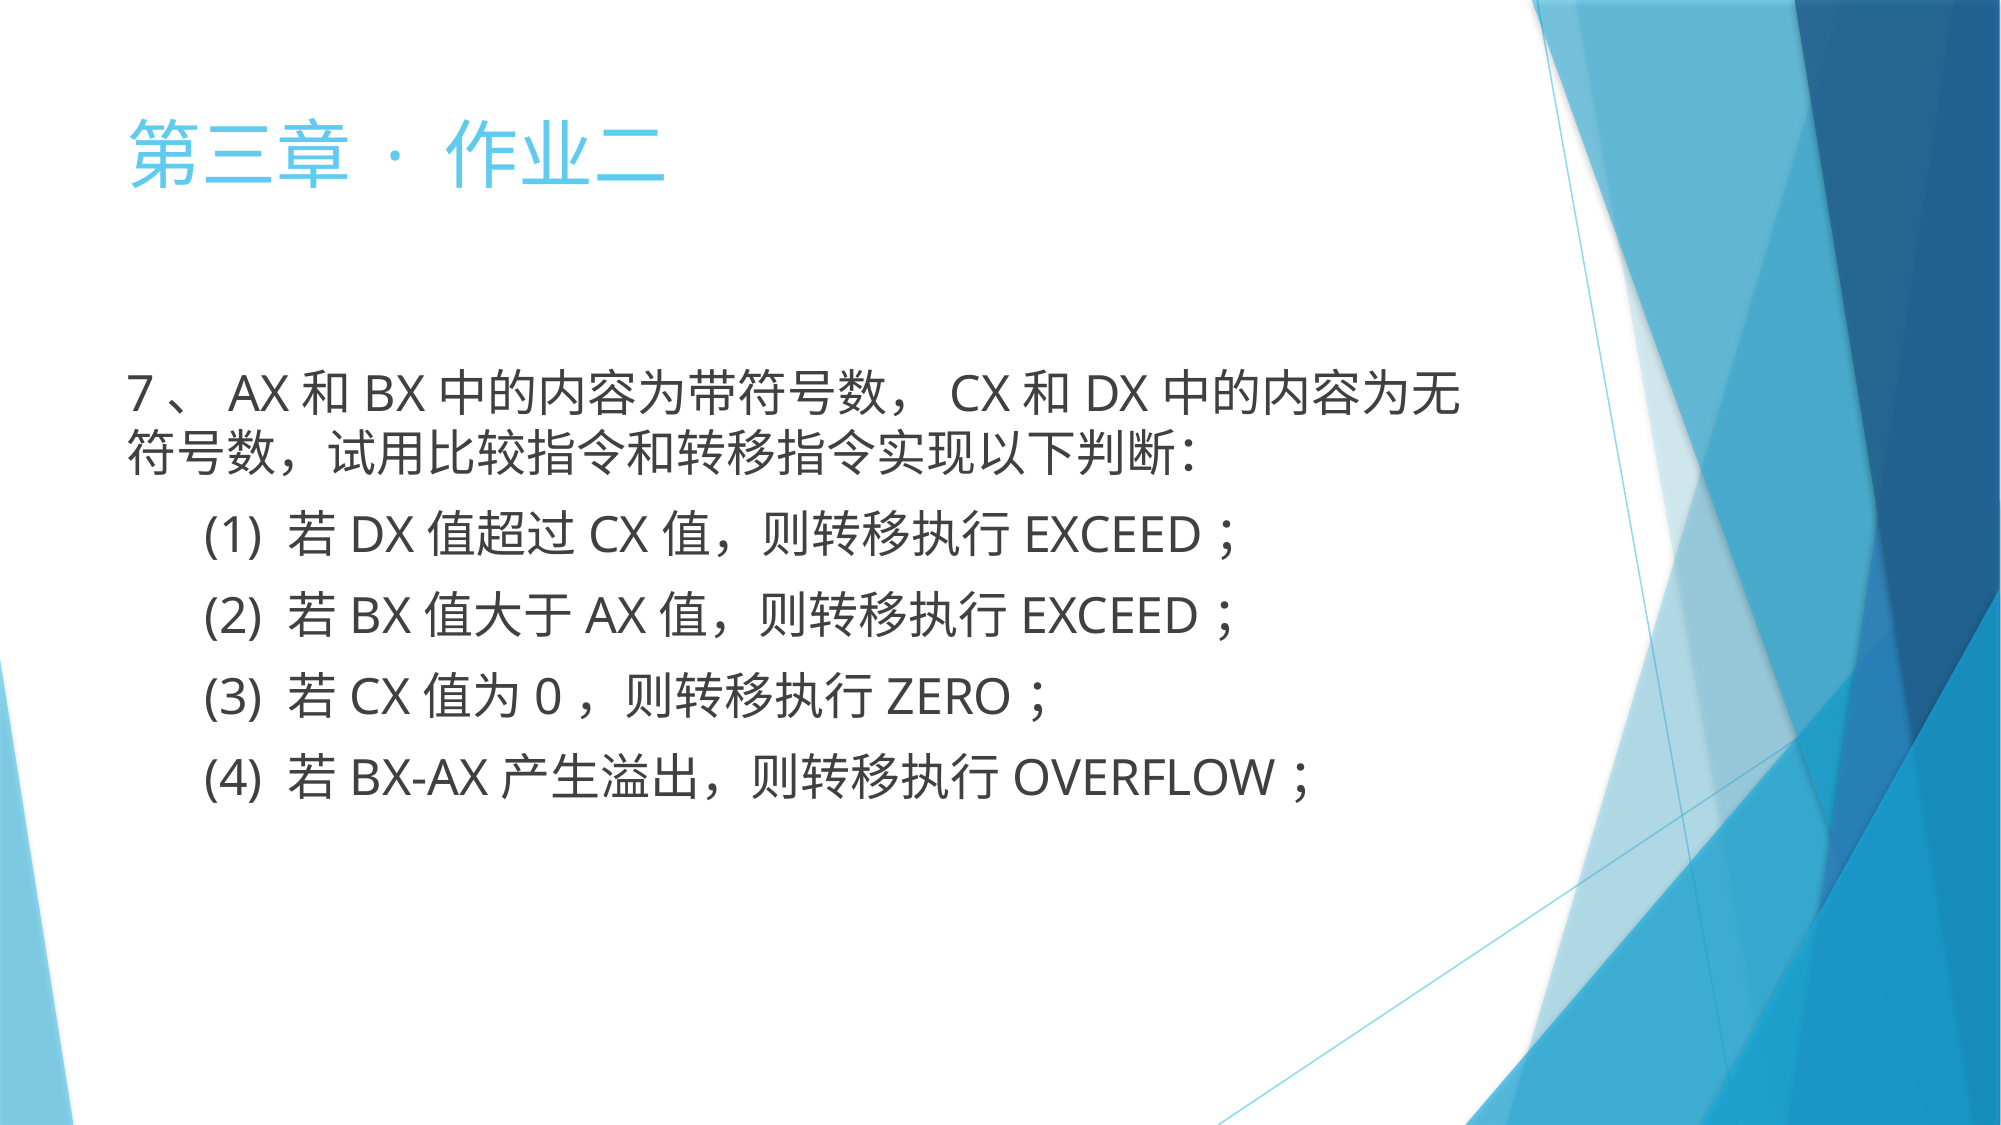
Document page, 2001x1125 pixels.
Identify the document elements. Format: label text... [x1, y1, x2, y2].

title 第三章 · 作业二 [111, 99, 1522, 317]
list 7、AX和BX中的内容为带符号数，CX和DX中的内容为无符号数，试用比较指令和转移指令实现以下判断： (1) 若DX值超过CX值，则转移执行EXCEED； (2) 若BX值大于AX值，则转移执行EXCEED； (3) 若CX值为0，则转移执行ZERO； (4) 若BX-AX产生溢出，则转移执行OVERFLOW； [111, 354, 1522, 992]
